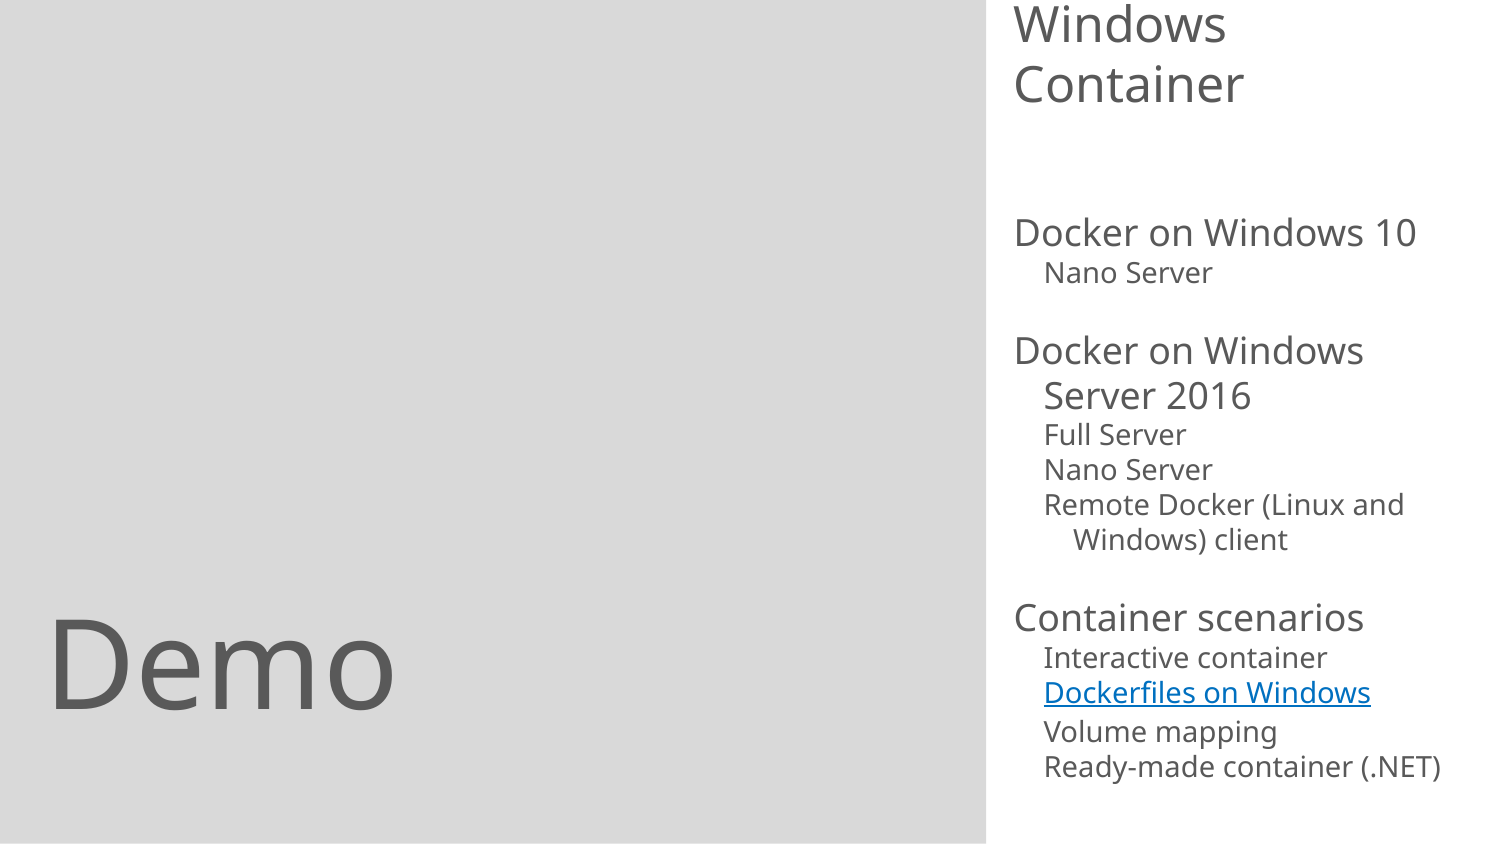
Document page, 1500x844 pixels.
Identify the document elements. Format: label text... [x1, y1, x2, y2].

list Docker on Windows 10 Nano Server Docker on Windows Server 2016 Full Server Nano Server Remote Docker (Linux and Windows) client Container scenarios Interactive container Dockerfiles on Windows Volume mapping Ready-made container (.NET) [1013, 209, 1459, 804]
list Windows Container [1013, 30, 1460, 113]
